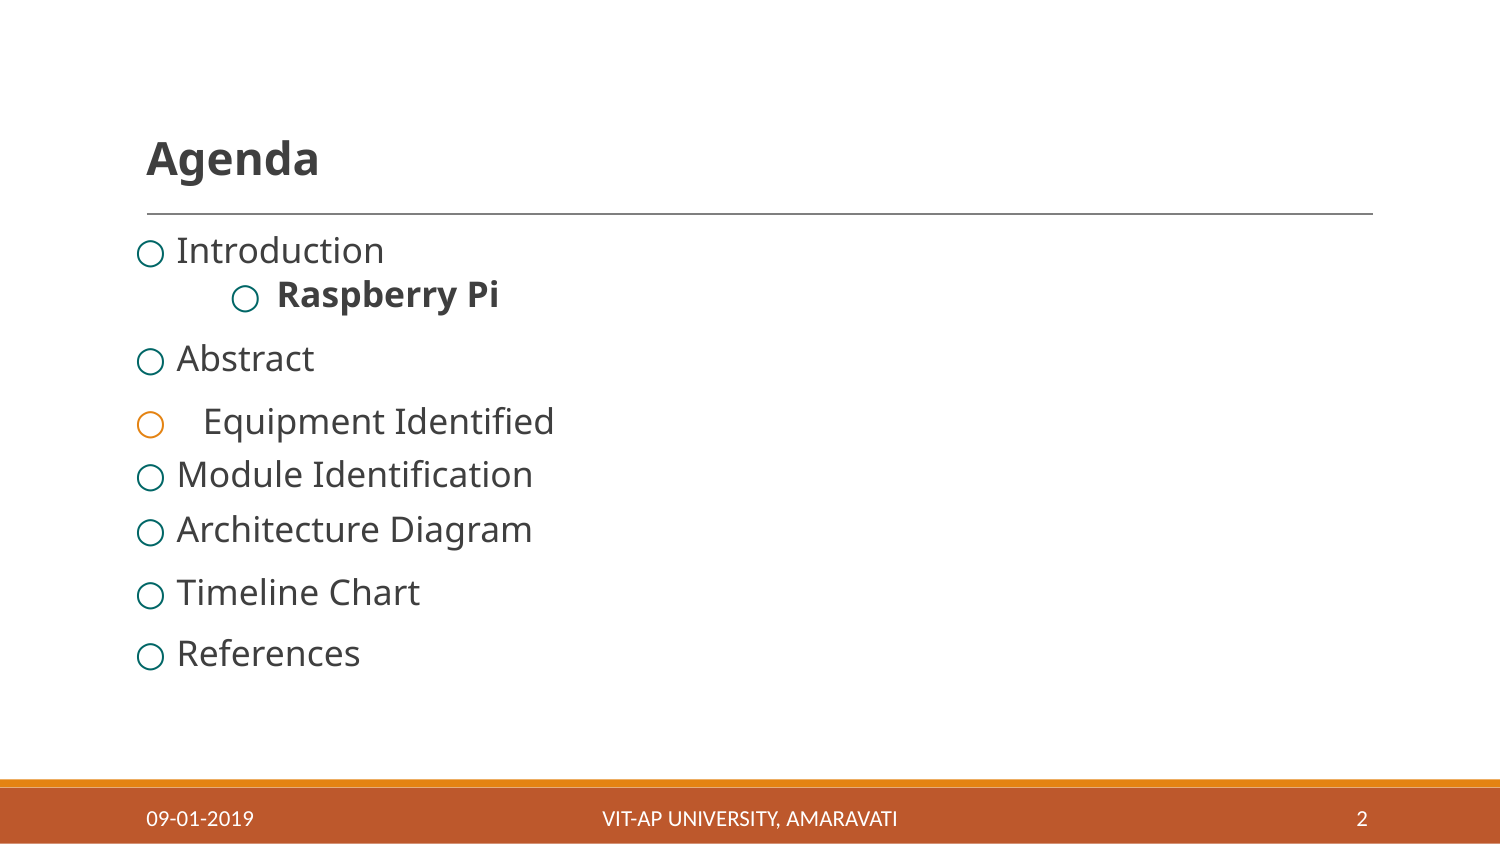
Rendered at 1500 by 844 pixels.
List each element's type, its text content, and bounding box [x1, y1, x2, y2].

title Agenda [135, 88, 1373, 191]
slide_number ‹#› [1218, 794, 1380, 840]
list Introduction Raspberry Pi Abstract Equipment Identified Module Identification Architecture Diagram Timeline Chart References [135, 227, 1373, 723]
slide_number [135, 794, 440, 840]
footer VIT-AP UNIVERSITY, AMARAVATI [453, 794, 1047, 840]
